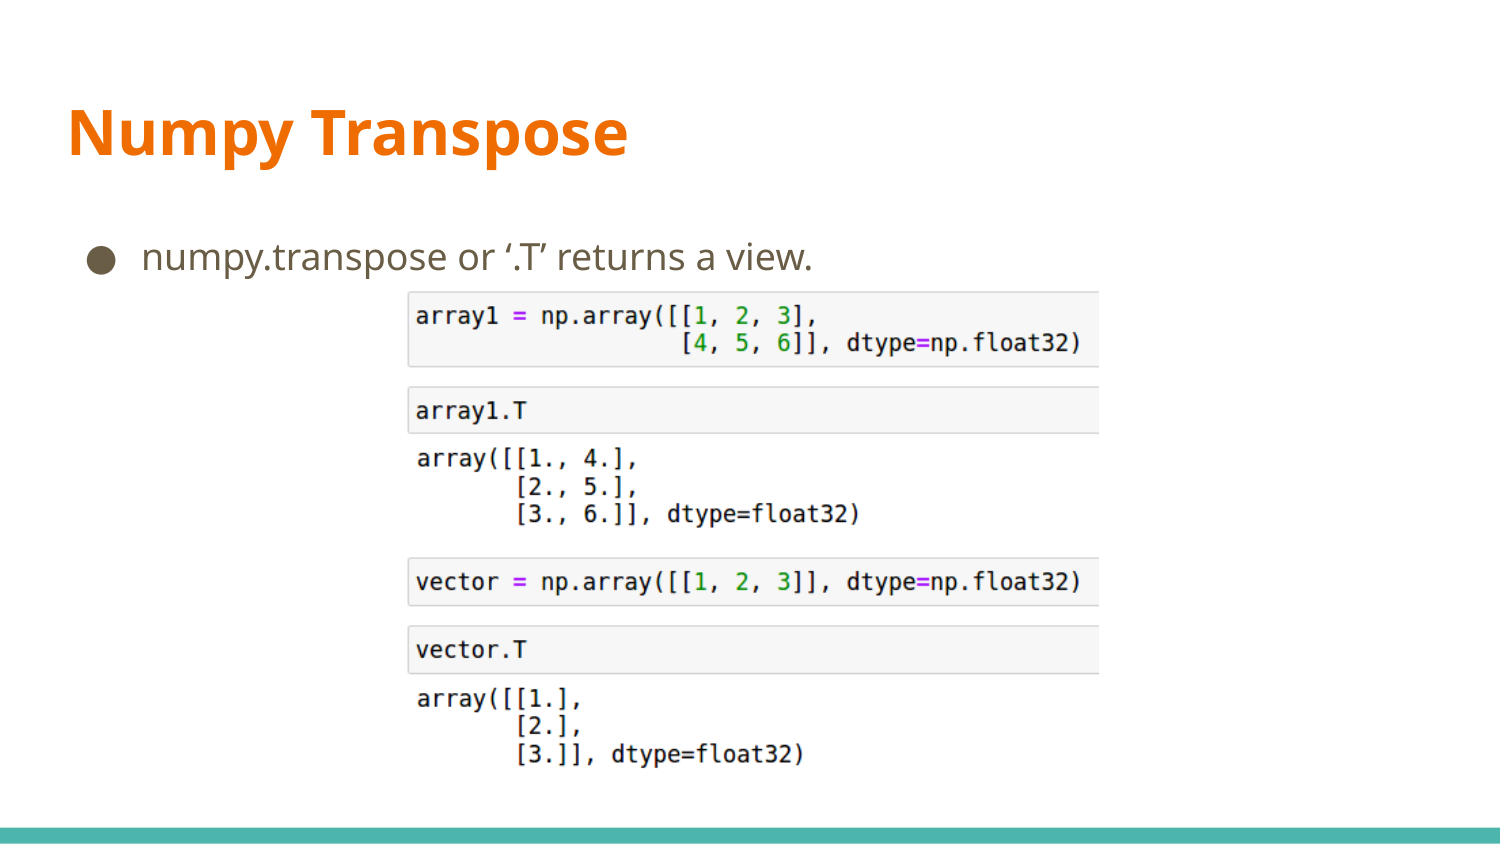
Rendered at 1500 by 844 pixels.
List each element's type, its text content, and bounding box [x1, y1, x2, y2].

list numpy.transpose or ‘.T’ returns a view. [51, 207, 1449, 750]
picture [401, 281, 1099, 783]
title Numpy Transpose [51, 72, 1449, 189]
